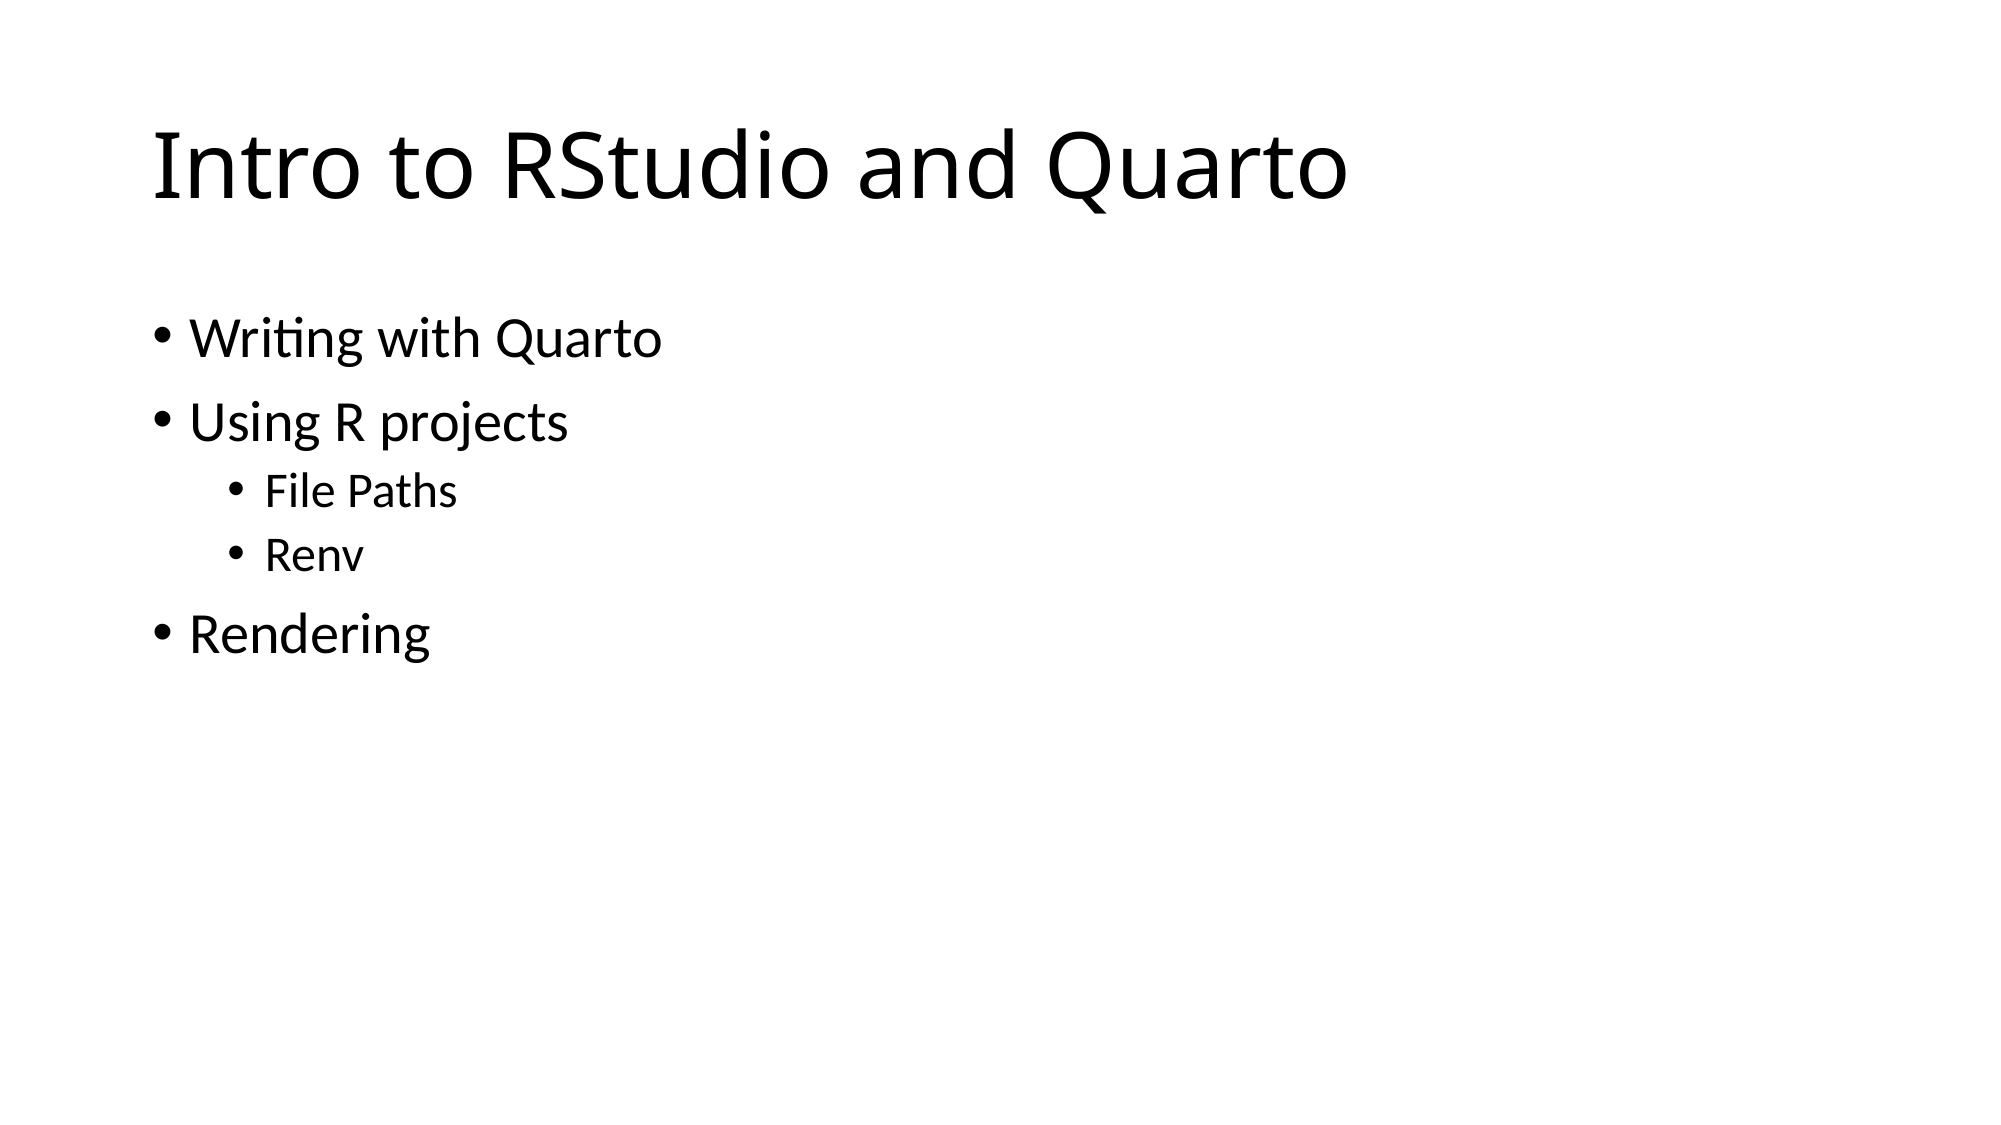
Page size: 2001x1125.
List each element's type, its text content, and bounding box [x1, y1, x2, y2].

title Intro to RStudio and Quarto [137, 59, 1863, 278]
list Writing with Quarto Using R projects File Paths Renv Rendering [137, 299, 1863, 1014]
